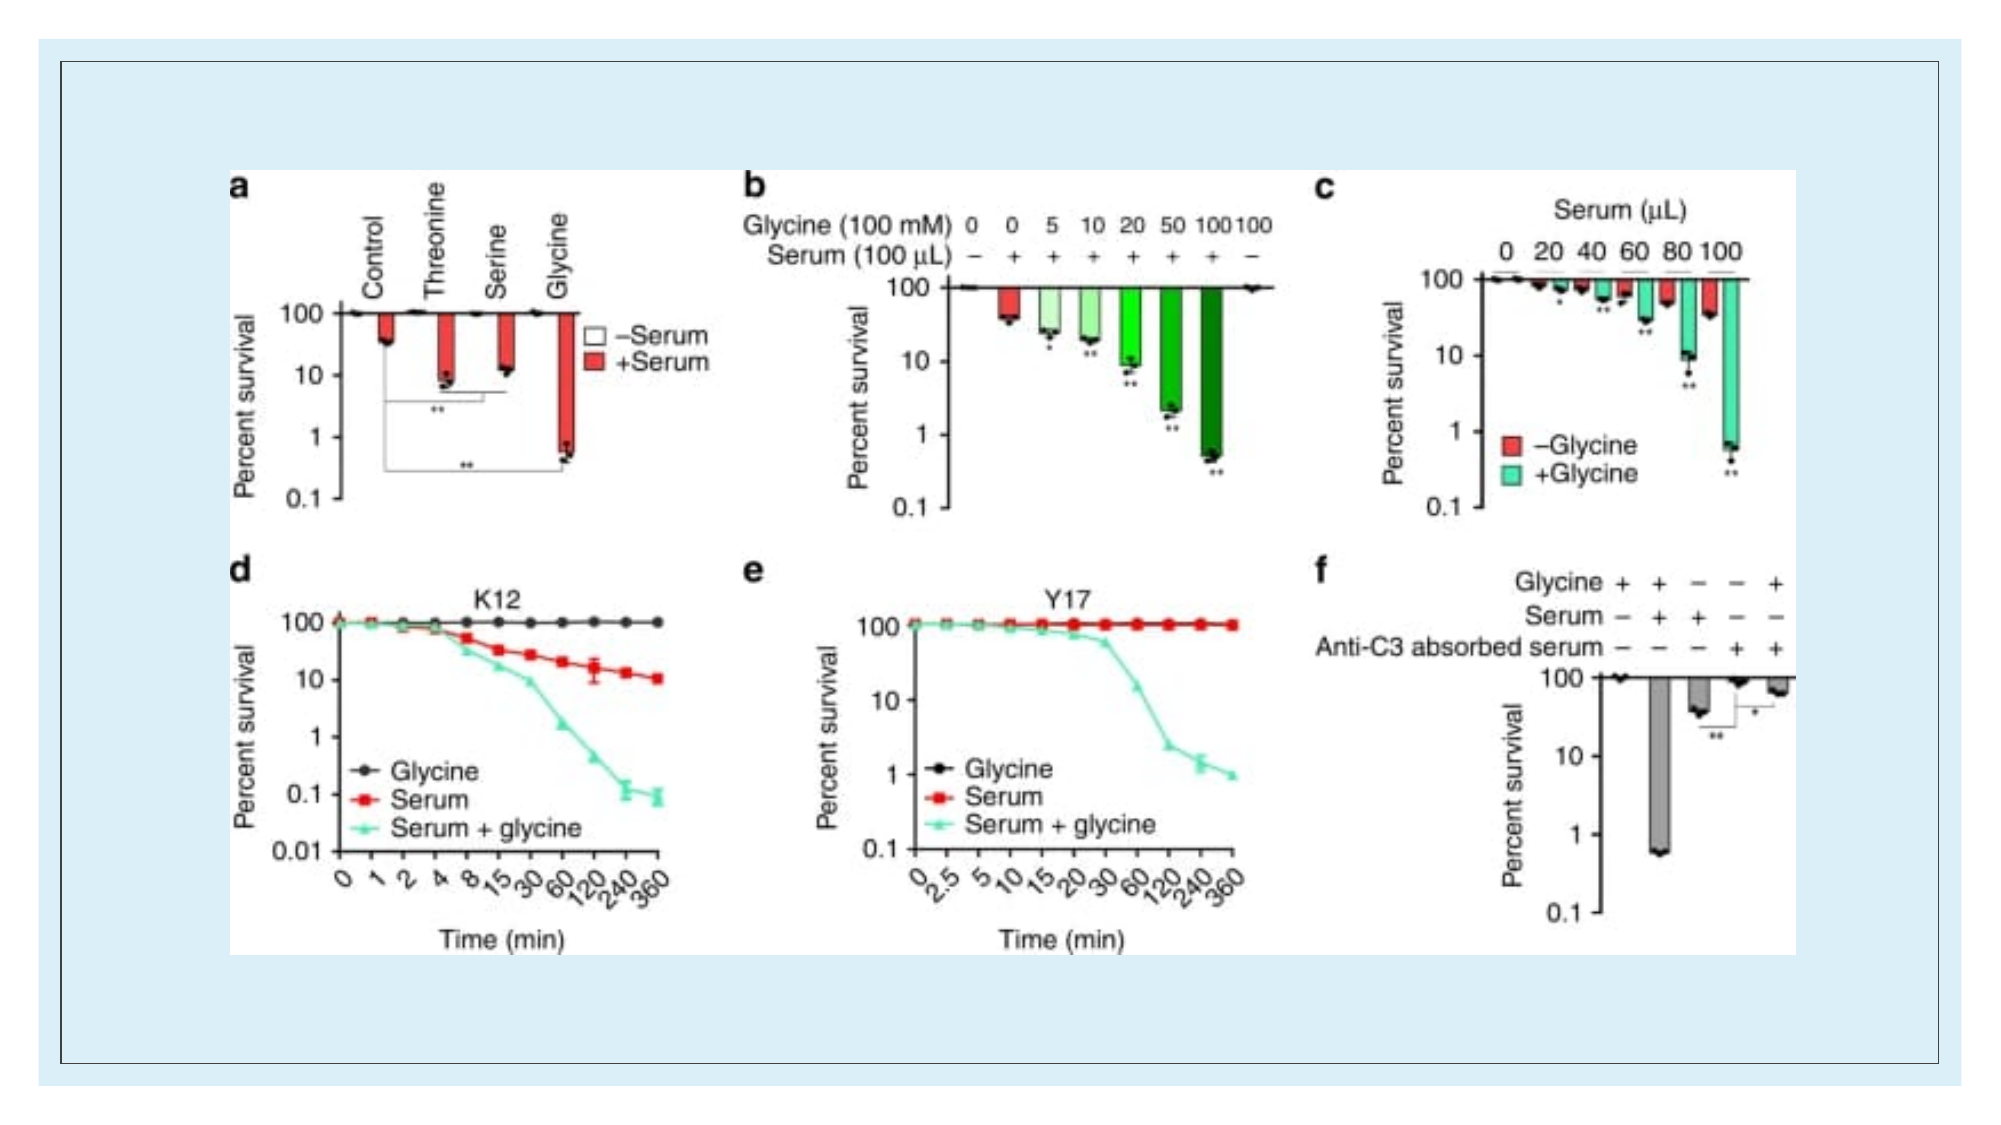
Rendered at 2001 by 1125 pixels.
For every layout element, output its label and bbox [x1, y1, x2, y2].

picture [229, 170, 1796, 955]
